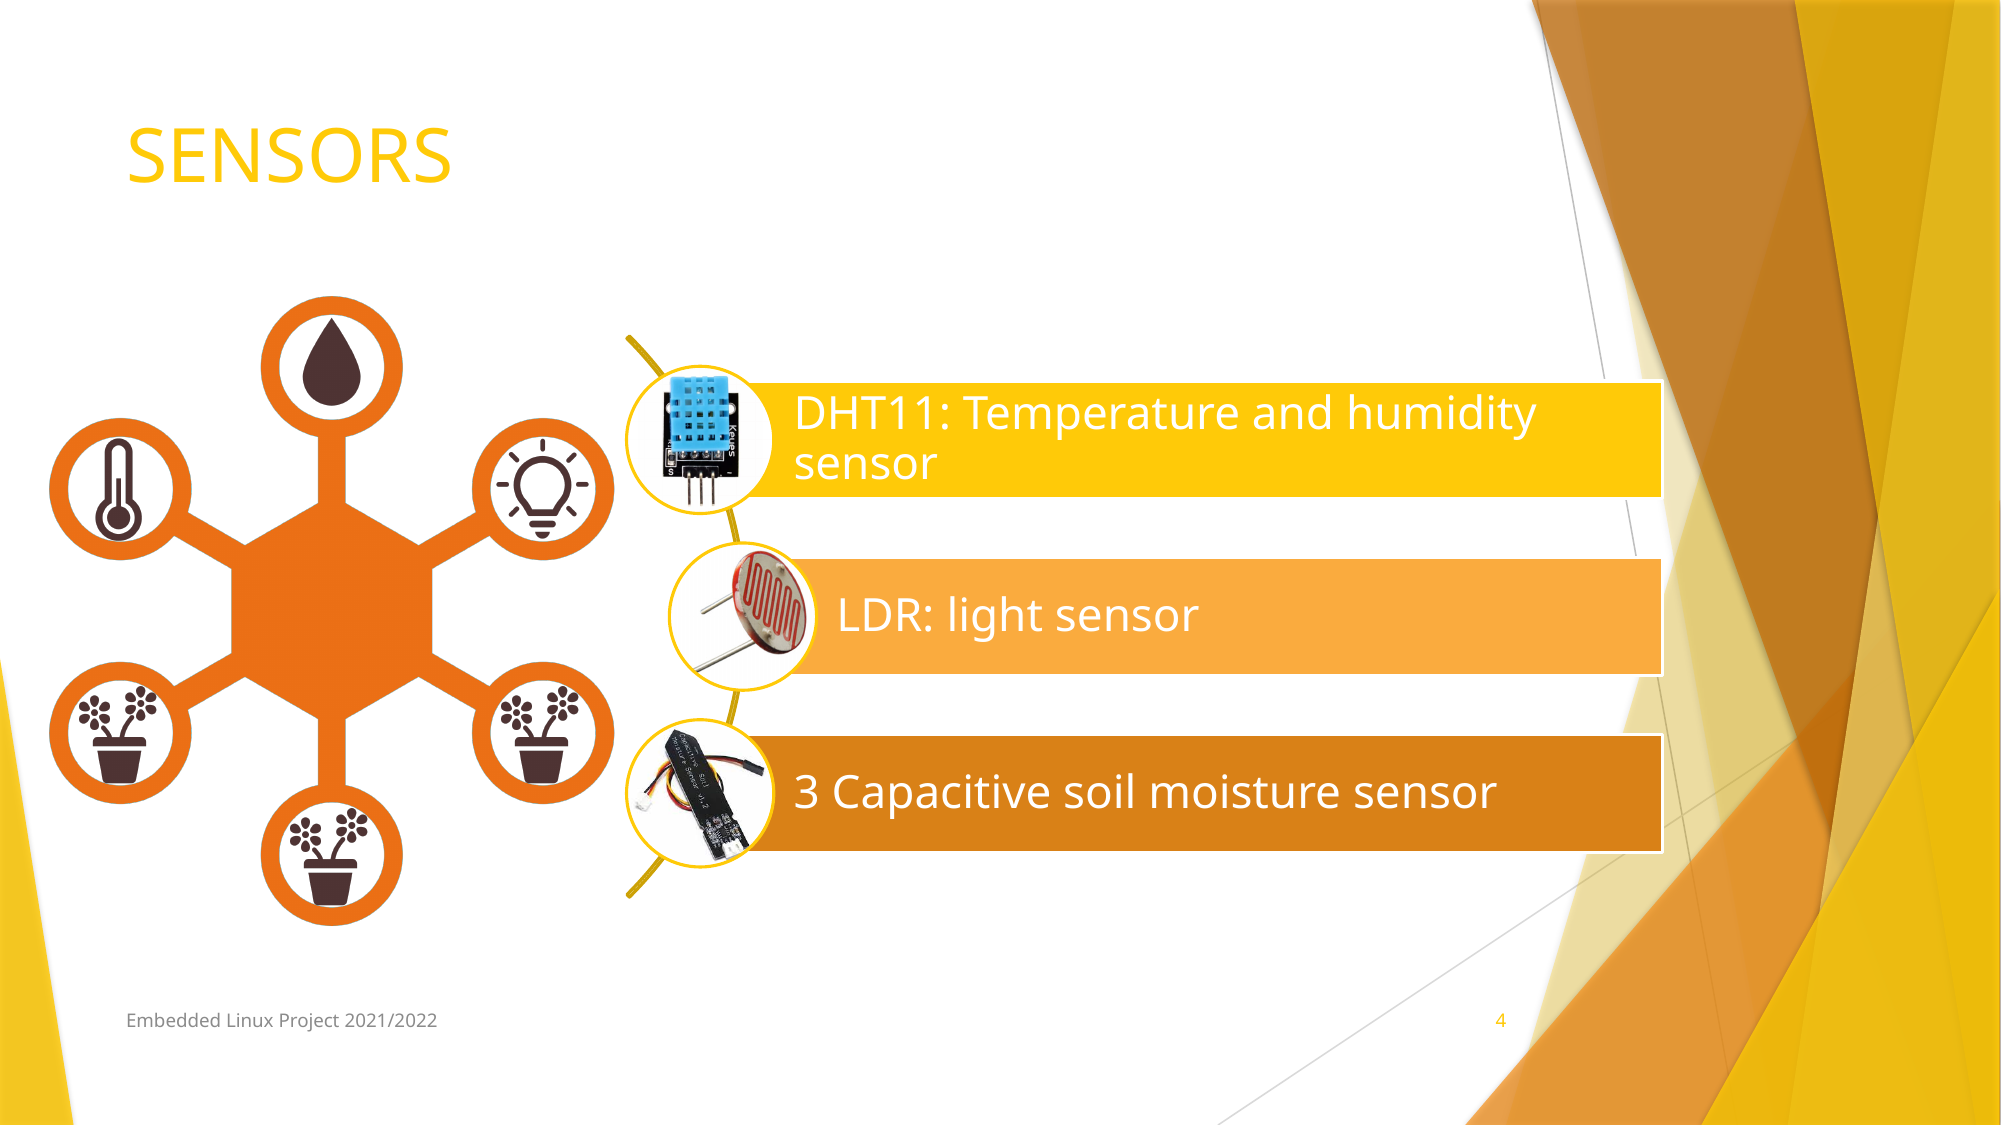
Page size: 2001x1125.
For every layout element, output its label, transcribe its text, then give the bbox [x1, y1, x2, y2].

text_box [0, 256, 663, 977]
slide_number 4 [1409, 991, 1522, 1051]
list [668, 321, 1671, 912]
title SENSORS [111, 99, 1522, 317]
footer Embedded Linux Project 2021/2022 [111, 991, 1145, 1051]
